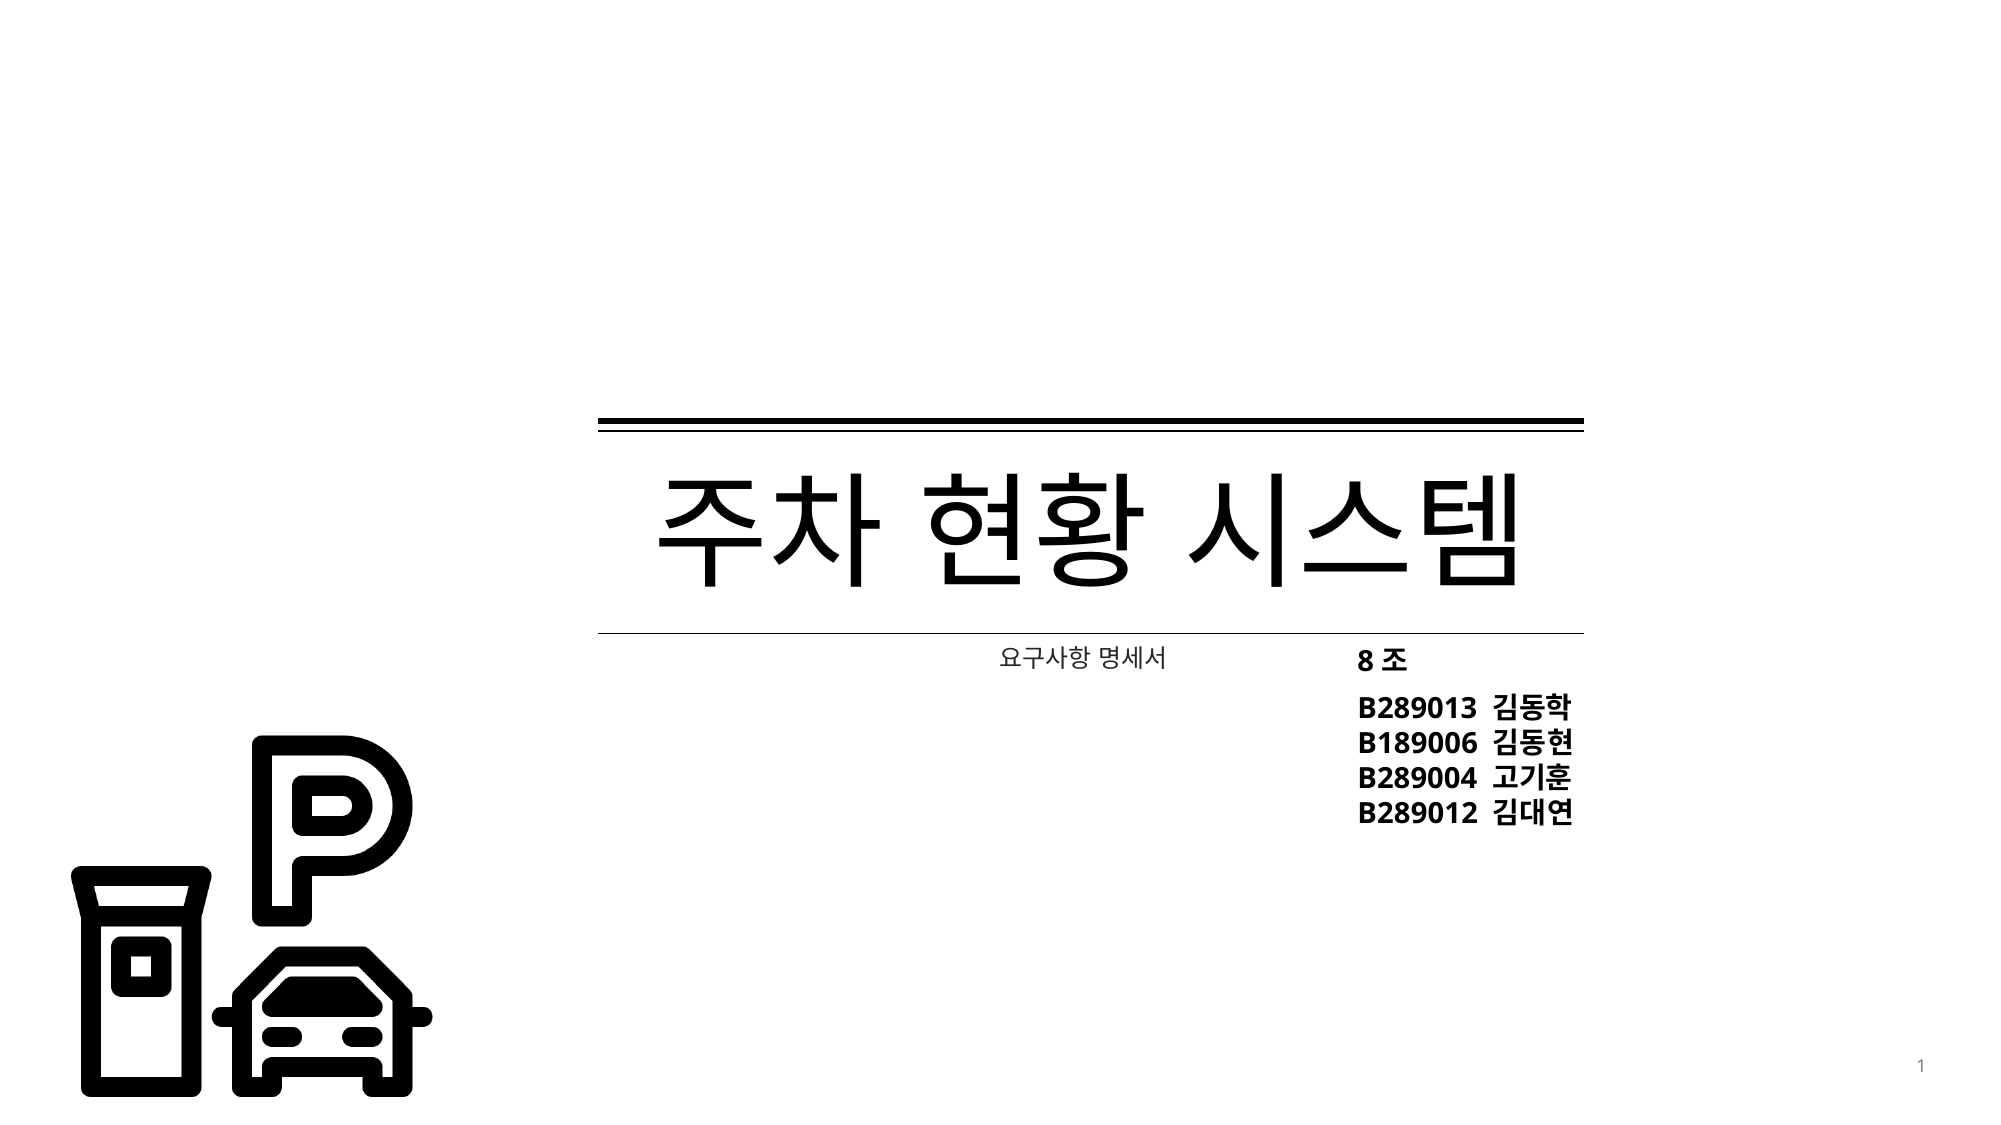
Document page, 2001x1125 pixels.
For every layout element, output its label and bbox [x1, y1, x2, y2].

picture [17, 715, 487, 1117]
text_box [598, 420, 1615, 877]
